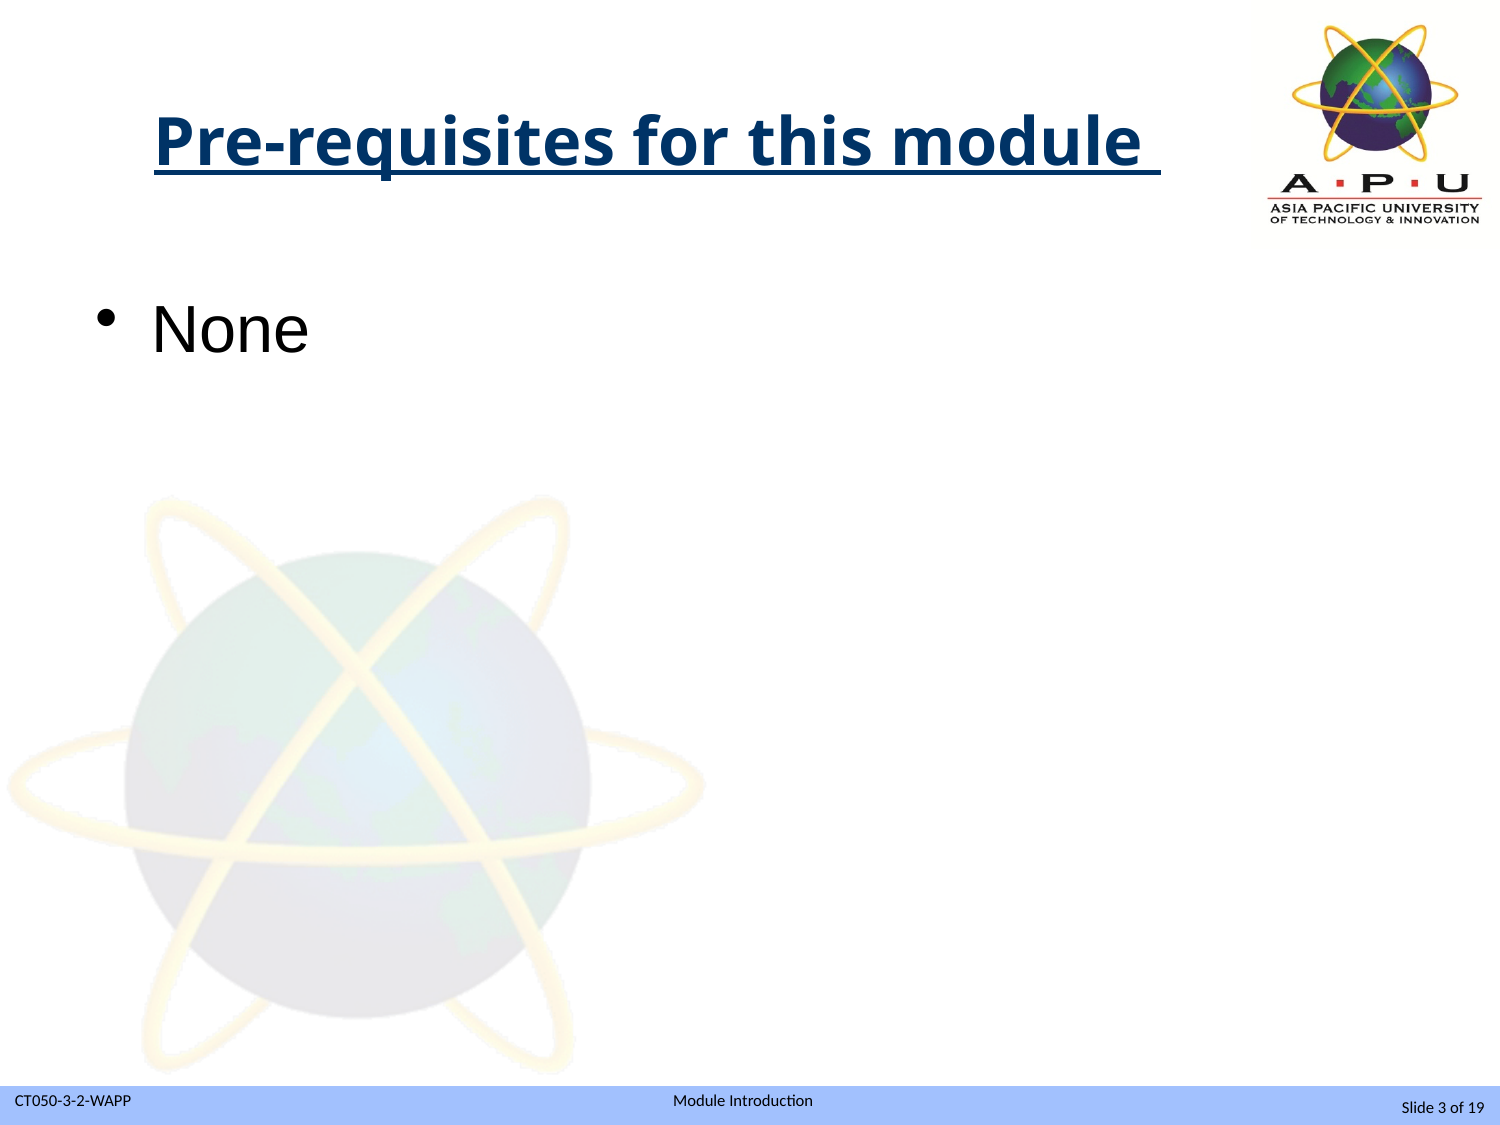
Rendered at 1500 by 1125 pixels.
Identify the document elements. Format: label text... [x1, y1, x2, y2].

list None [79, 278, 1430, 1021]
text_box Pre-requisites for this module [138, 91, 1176, 187]
picture [1251, 0, 1500, 249]
